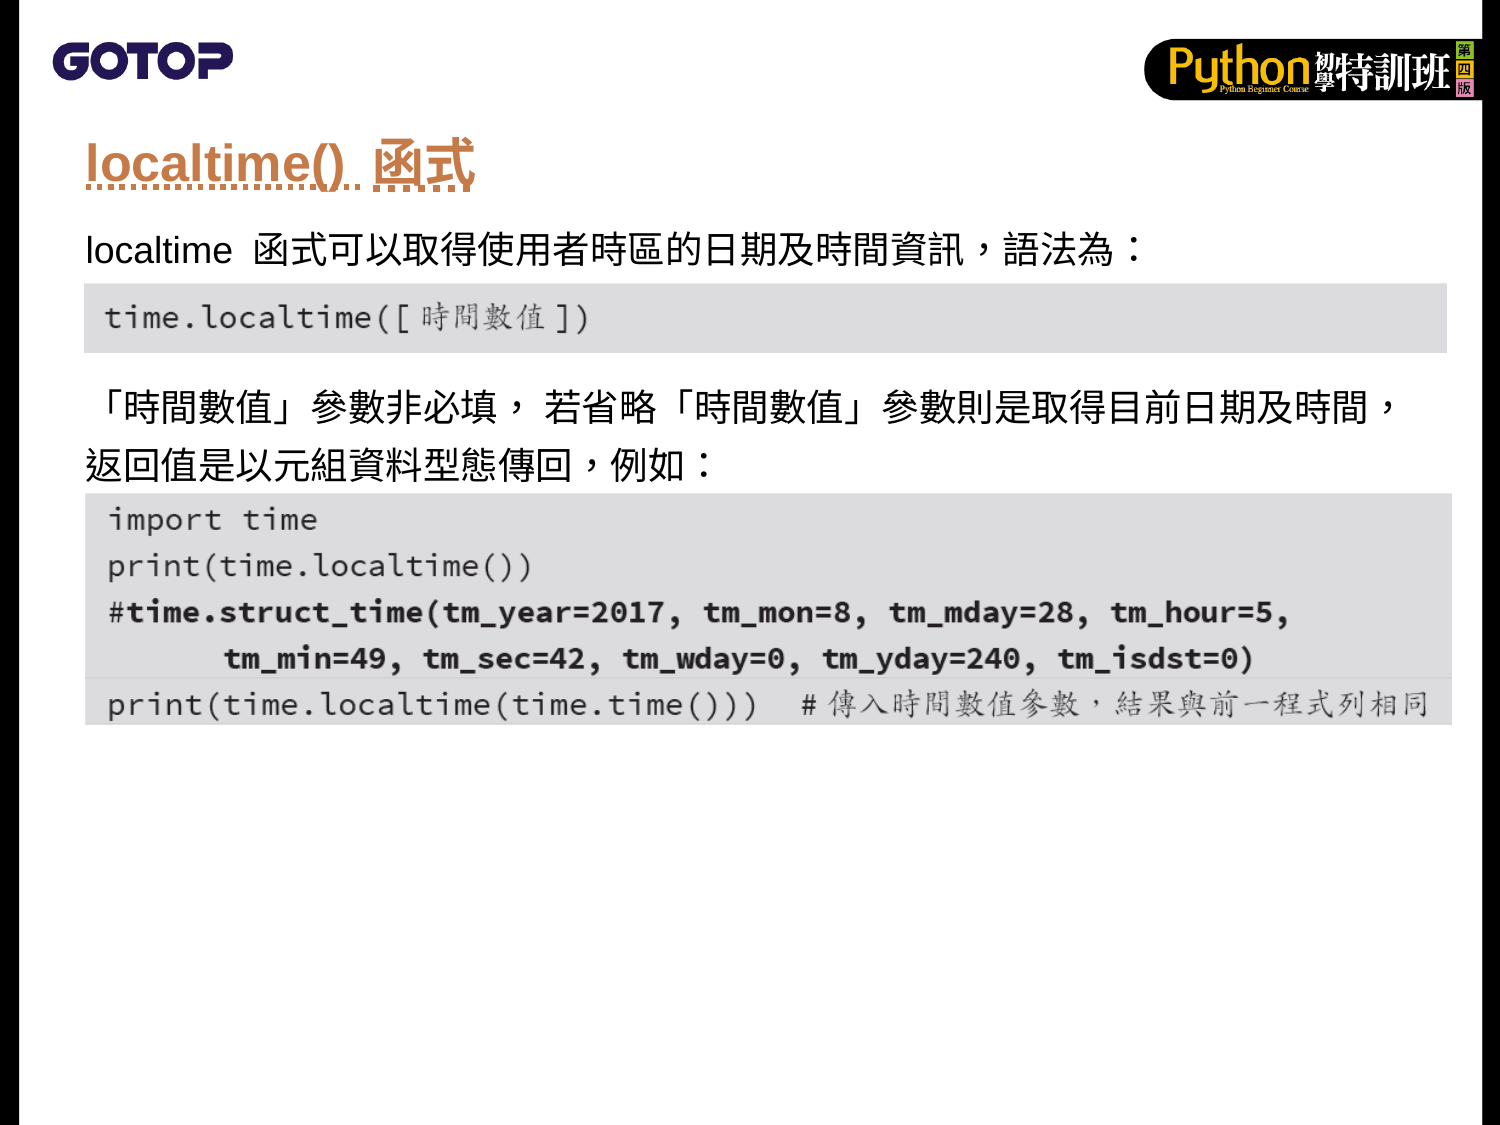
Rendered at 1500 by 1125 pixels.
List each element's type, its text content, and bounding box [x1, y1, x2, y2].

list localtime() 函式 localtime 函式可以取得使用者時區的日期及時間資訊，語法為： 「時間數值」參數非必填， 若省略「時間數值」參數則是取得目前日期及時間，返回值是以元組資料型態傳回，例如： [70, 121, 1430, 1067]
picture [0, 0, 1500, 1125]
